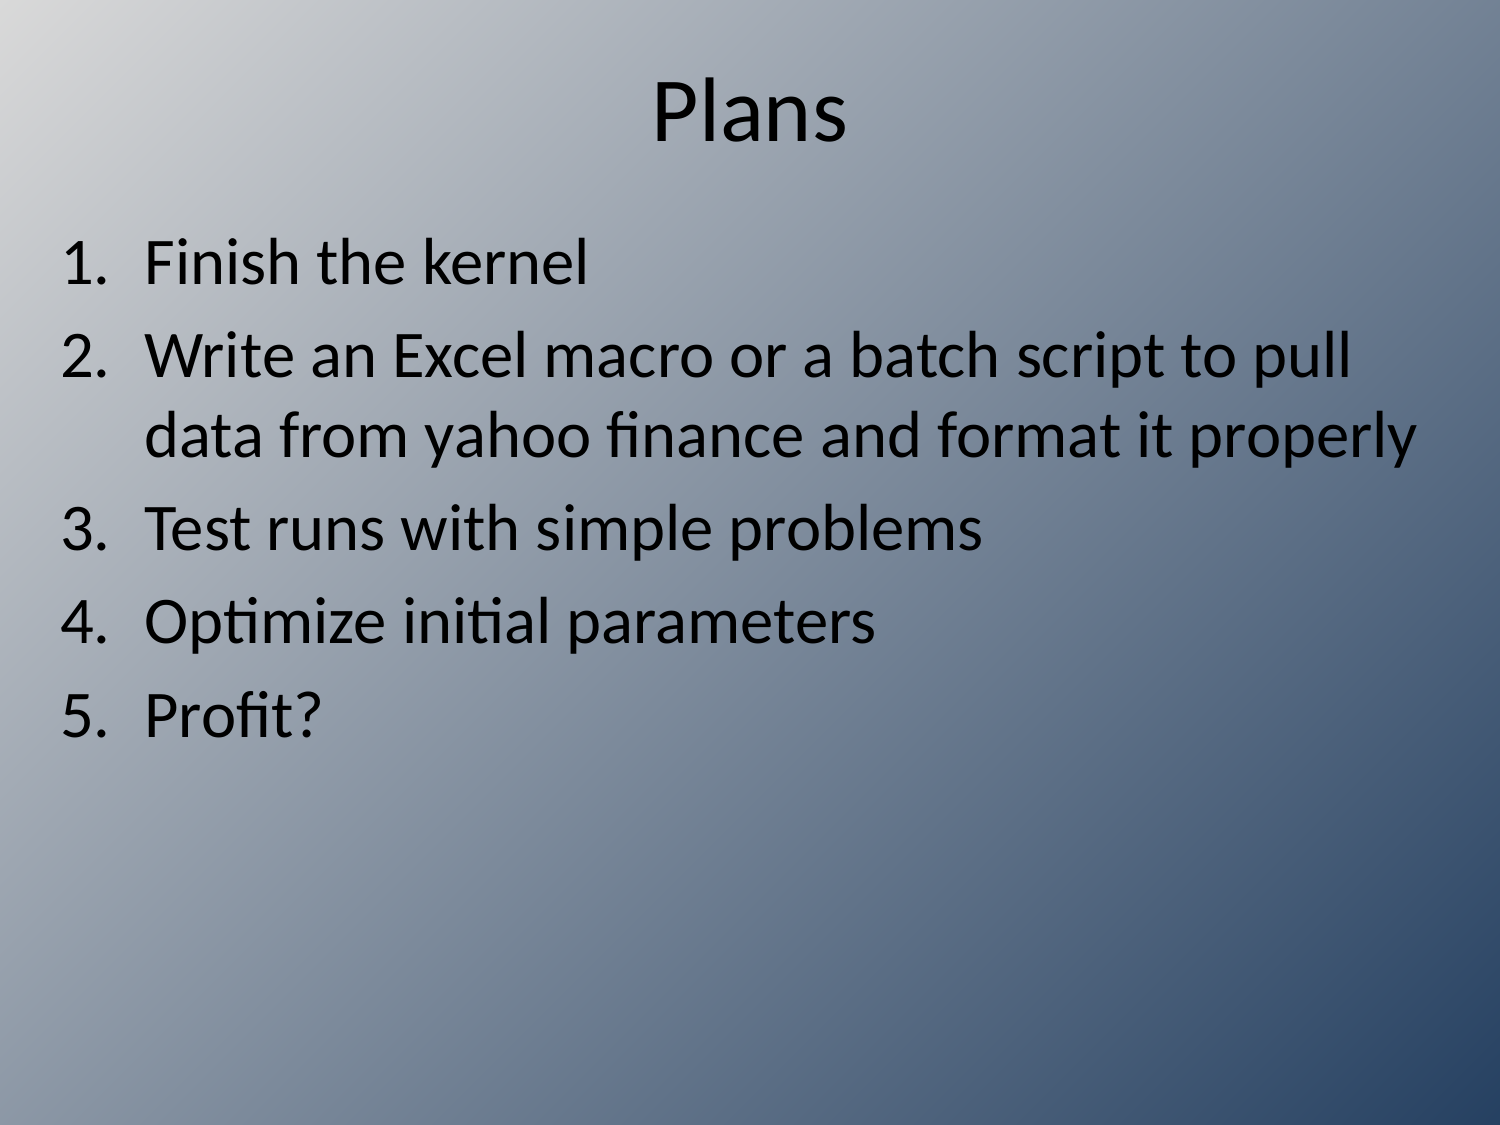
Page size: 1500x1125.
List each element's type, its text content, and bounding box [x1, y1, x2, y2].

list Finish the kernel Write an Excel macro or a batch script to pull data from yahoo finance and format it properly Test runs with simple problems Optimize initial parameters Profit? [45, 210, 1455, 1005]
title Plans [75, 29, 1425, 180]
